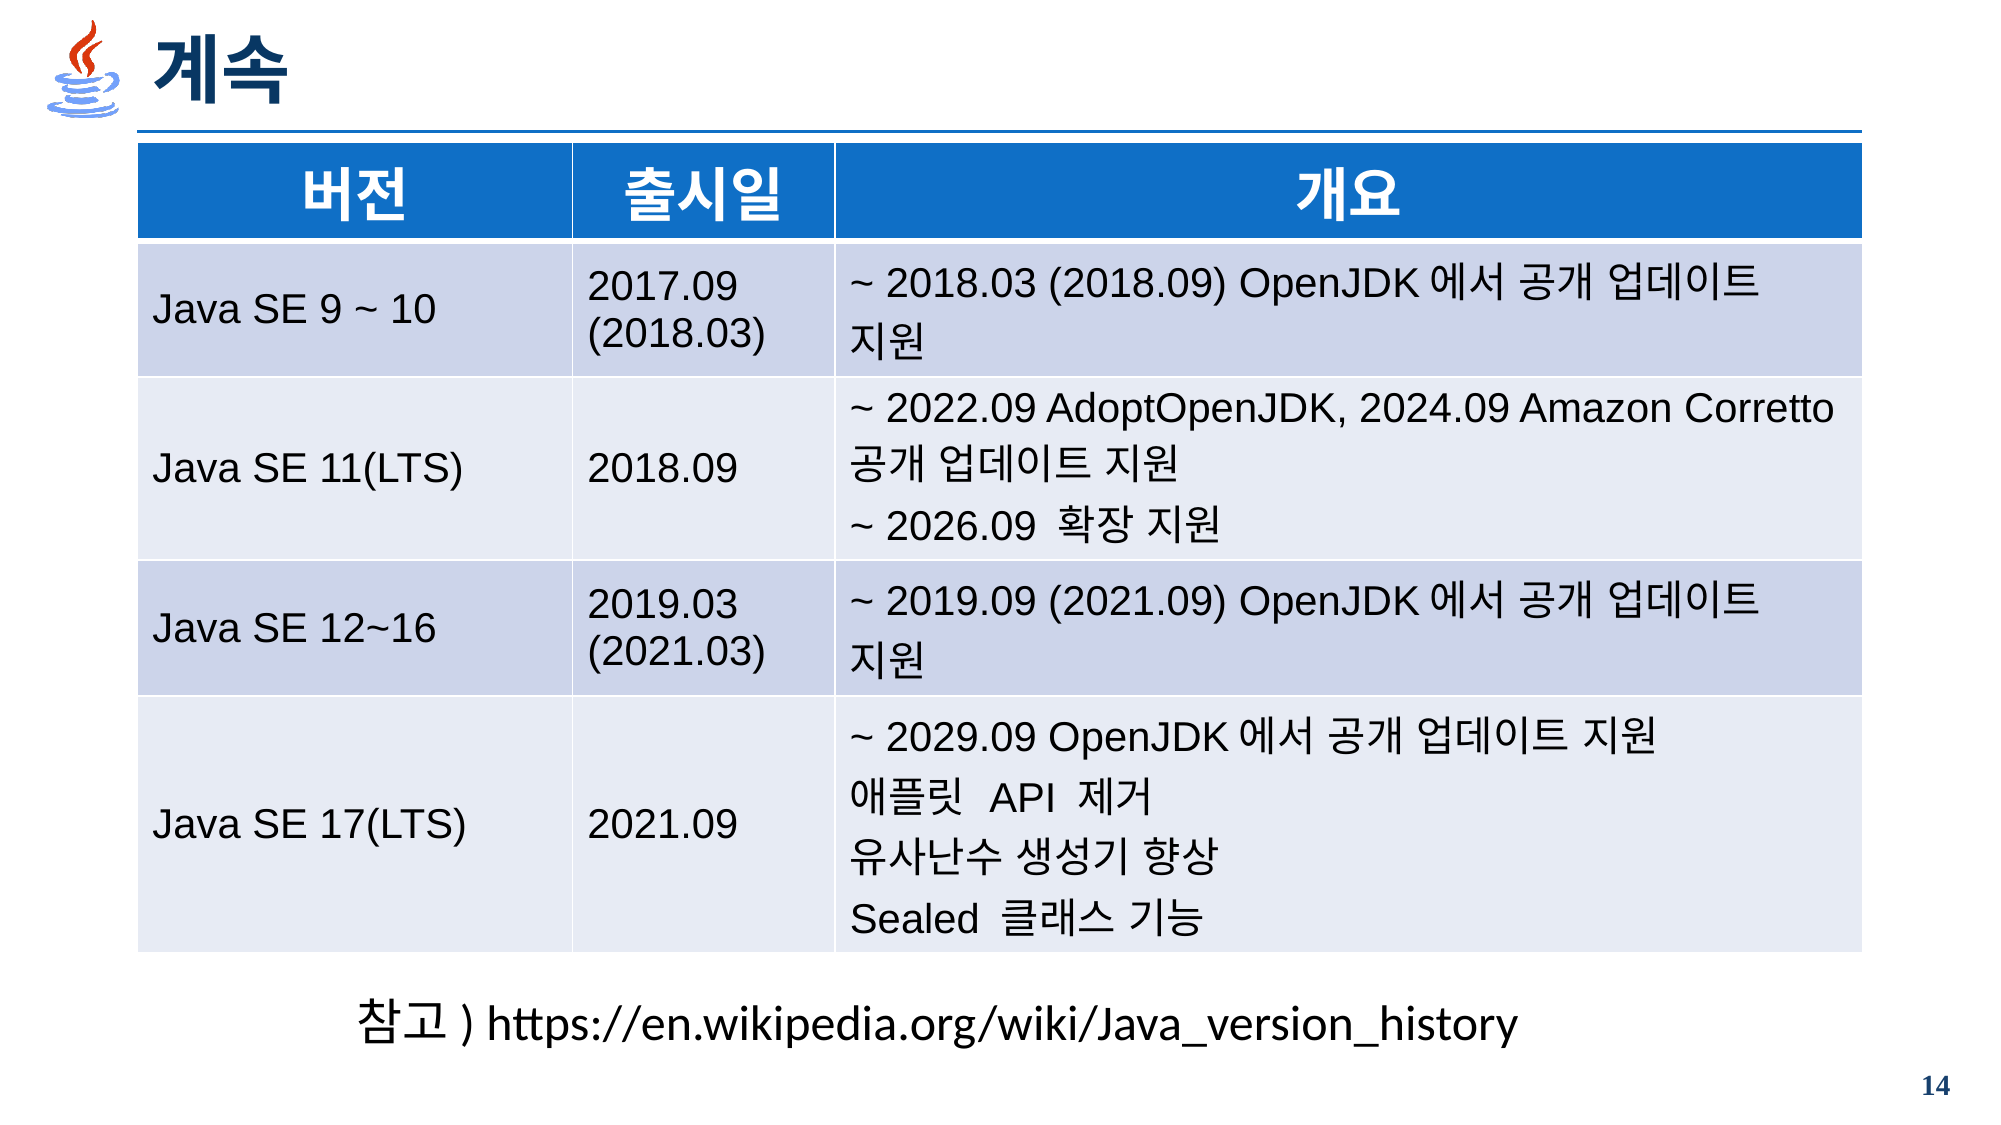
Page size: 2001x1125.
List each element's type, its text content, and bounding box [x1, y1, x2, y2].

table_cell Java SE 11(LTS) [138, 378, 572, 559]
table_cell ~ 2019.09 (2021.09) OpenJDK에서 공개 업데이트 지원 [836, 561, 1862, 695]
table_cell Java SE 9 ~ 10 [138, 244, 572, 376]
text_box 참고) https://en.wikipedia.org/wiki/Java_version_history [341, 983, 1710, 1058]
table_cell Java SE 12~16 [138, 561, 572, 695]
table_header 개요 [836, 143, 1862, 238]
table_cell 2018.09 [573, 378, 834, 559]
picture [34, 20, 132, 118]
table_cell ~ 2018.03 (2018.09) OpenJDK에서 공개 업데이트 지원 [836, 244, 1862, 376]
table_cell ~ 2029.09 OpenJDK에서 공개 업데이트 지원 애플릿 API 제거 유사난수 생성기 향상 Sealed 클래스 기능 [836, 697, 1862, 952]
table_cell Java SE 17(LTS) [138, 697, 572, 952]
table_cell 2017.09 (2018.03) [573, 244, 834, 376]
title 계속 [137, 21, 1863, 126]
table_header 출시일 [573, 143, 834, 238]
table_cell 2019.03 (2021.03) [573, 561, 834, 695]
table_header 버전 [138, 143, 572, 238]
slide_number 14 [1862, 1053, 1966, 1114]
table_cell 2021.09 [573, 697, 834, 952]
table_cell ~ 2022.09 AdoptOpenJDK, 2024.09 Amazon Corretto 공개 업데이트 지원 ~ 2026.09 확장 지원 [836, 378, 1862, 559]
